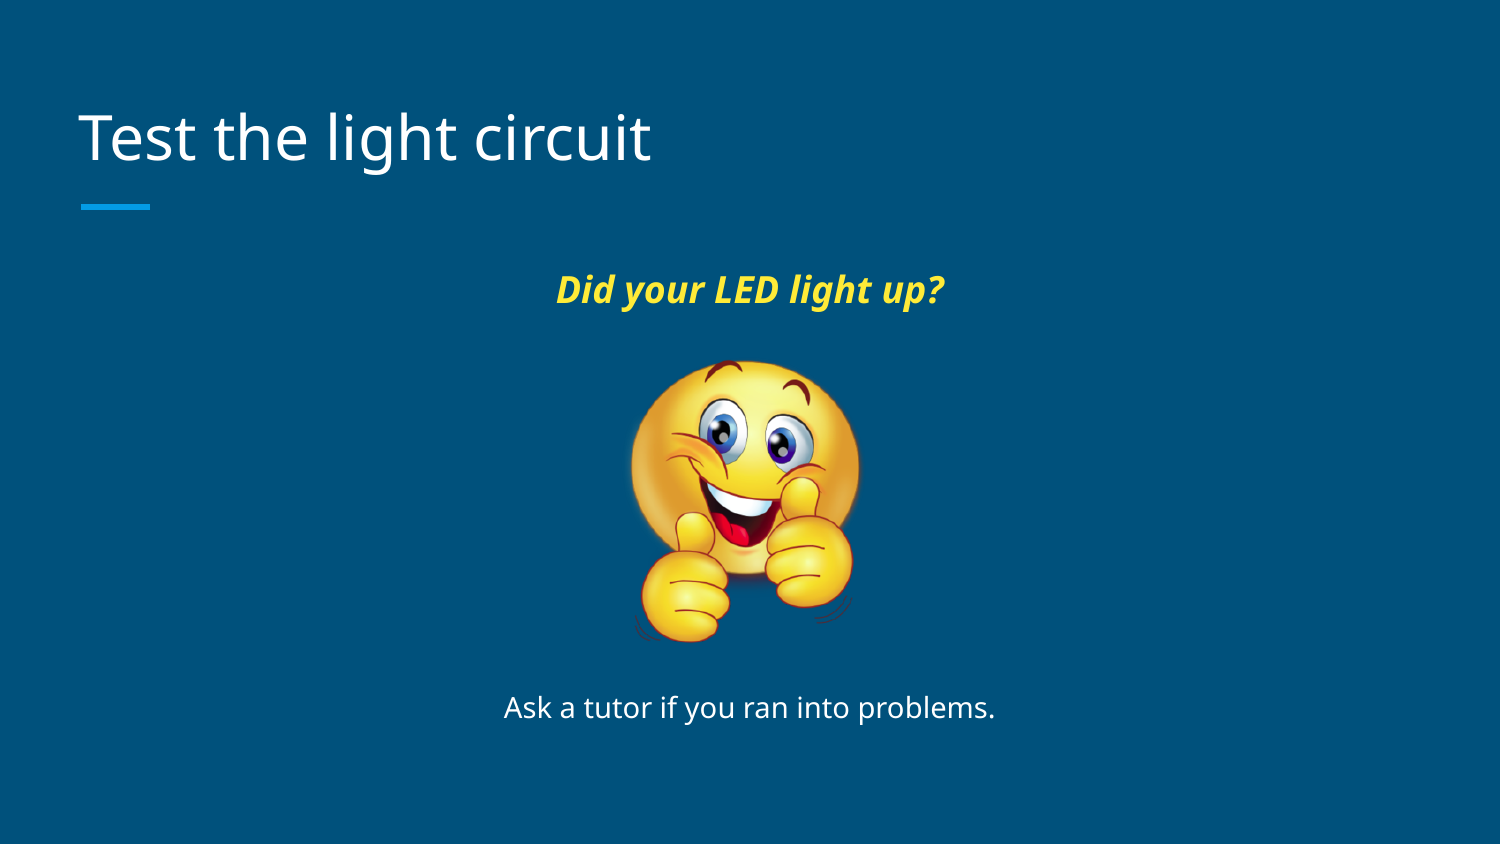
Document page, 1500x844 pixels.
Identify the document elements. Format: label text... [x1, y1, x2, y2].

picture [628, 360, 863, 643]
list Did your LED light up? Ask a tutor if you ran into problems. [63, 244, 1437, 750]
title Test the light circuit [63, 75, 1437, 188]
